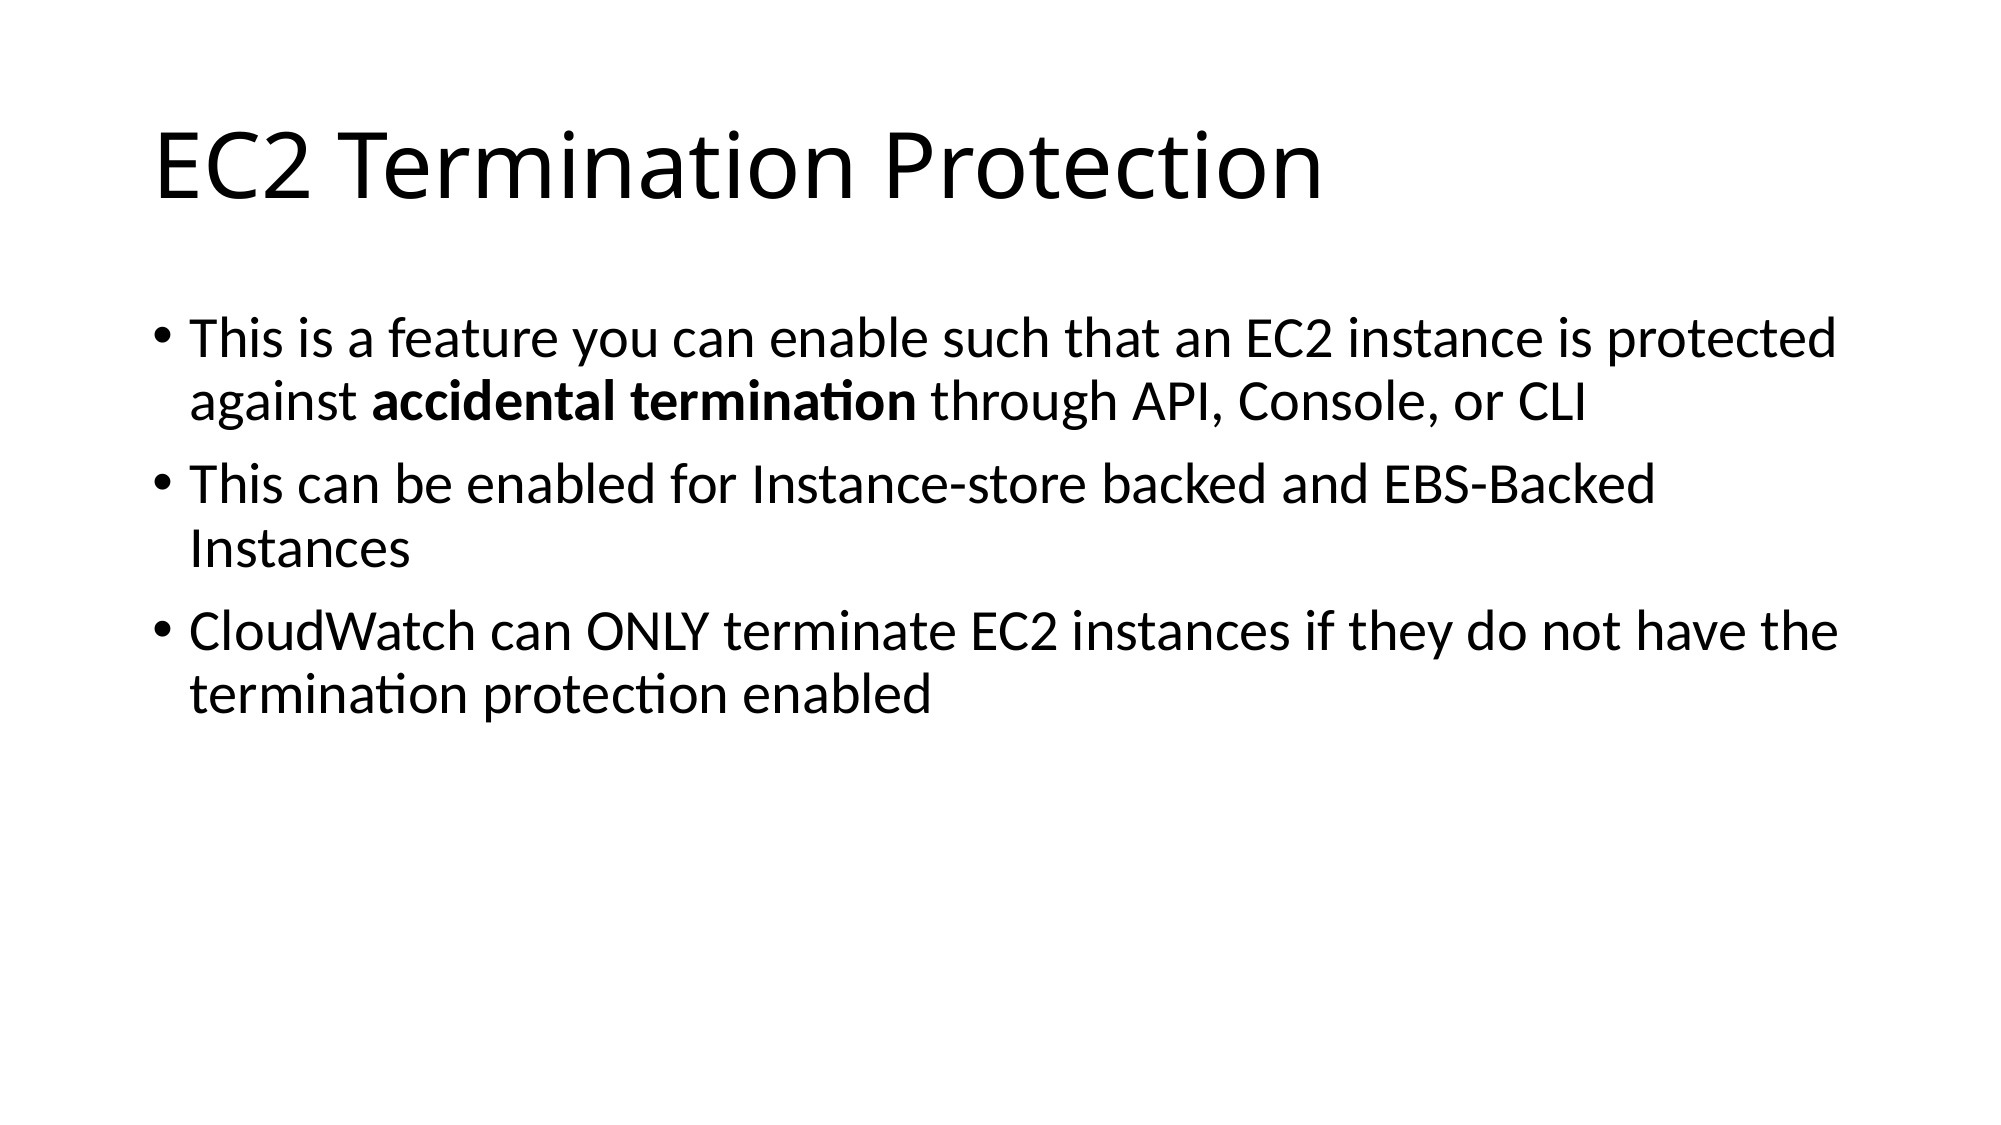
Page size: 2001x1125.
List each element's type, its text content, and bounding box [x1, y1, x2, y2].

title EC2 Termination Protection [137, 59, 1863, 278]
list This is a feature you can enable such that an EC2 instance is protected against accidental termination through API, Console, or CLI This can be enabled for Instance-store backed and EBS-Backed Instances CloudWatch can ONLY terminate EC2 instances if they do not have the termination protection enabled [137, 299, 1863, 1014]
